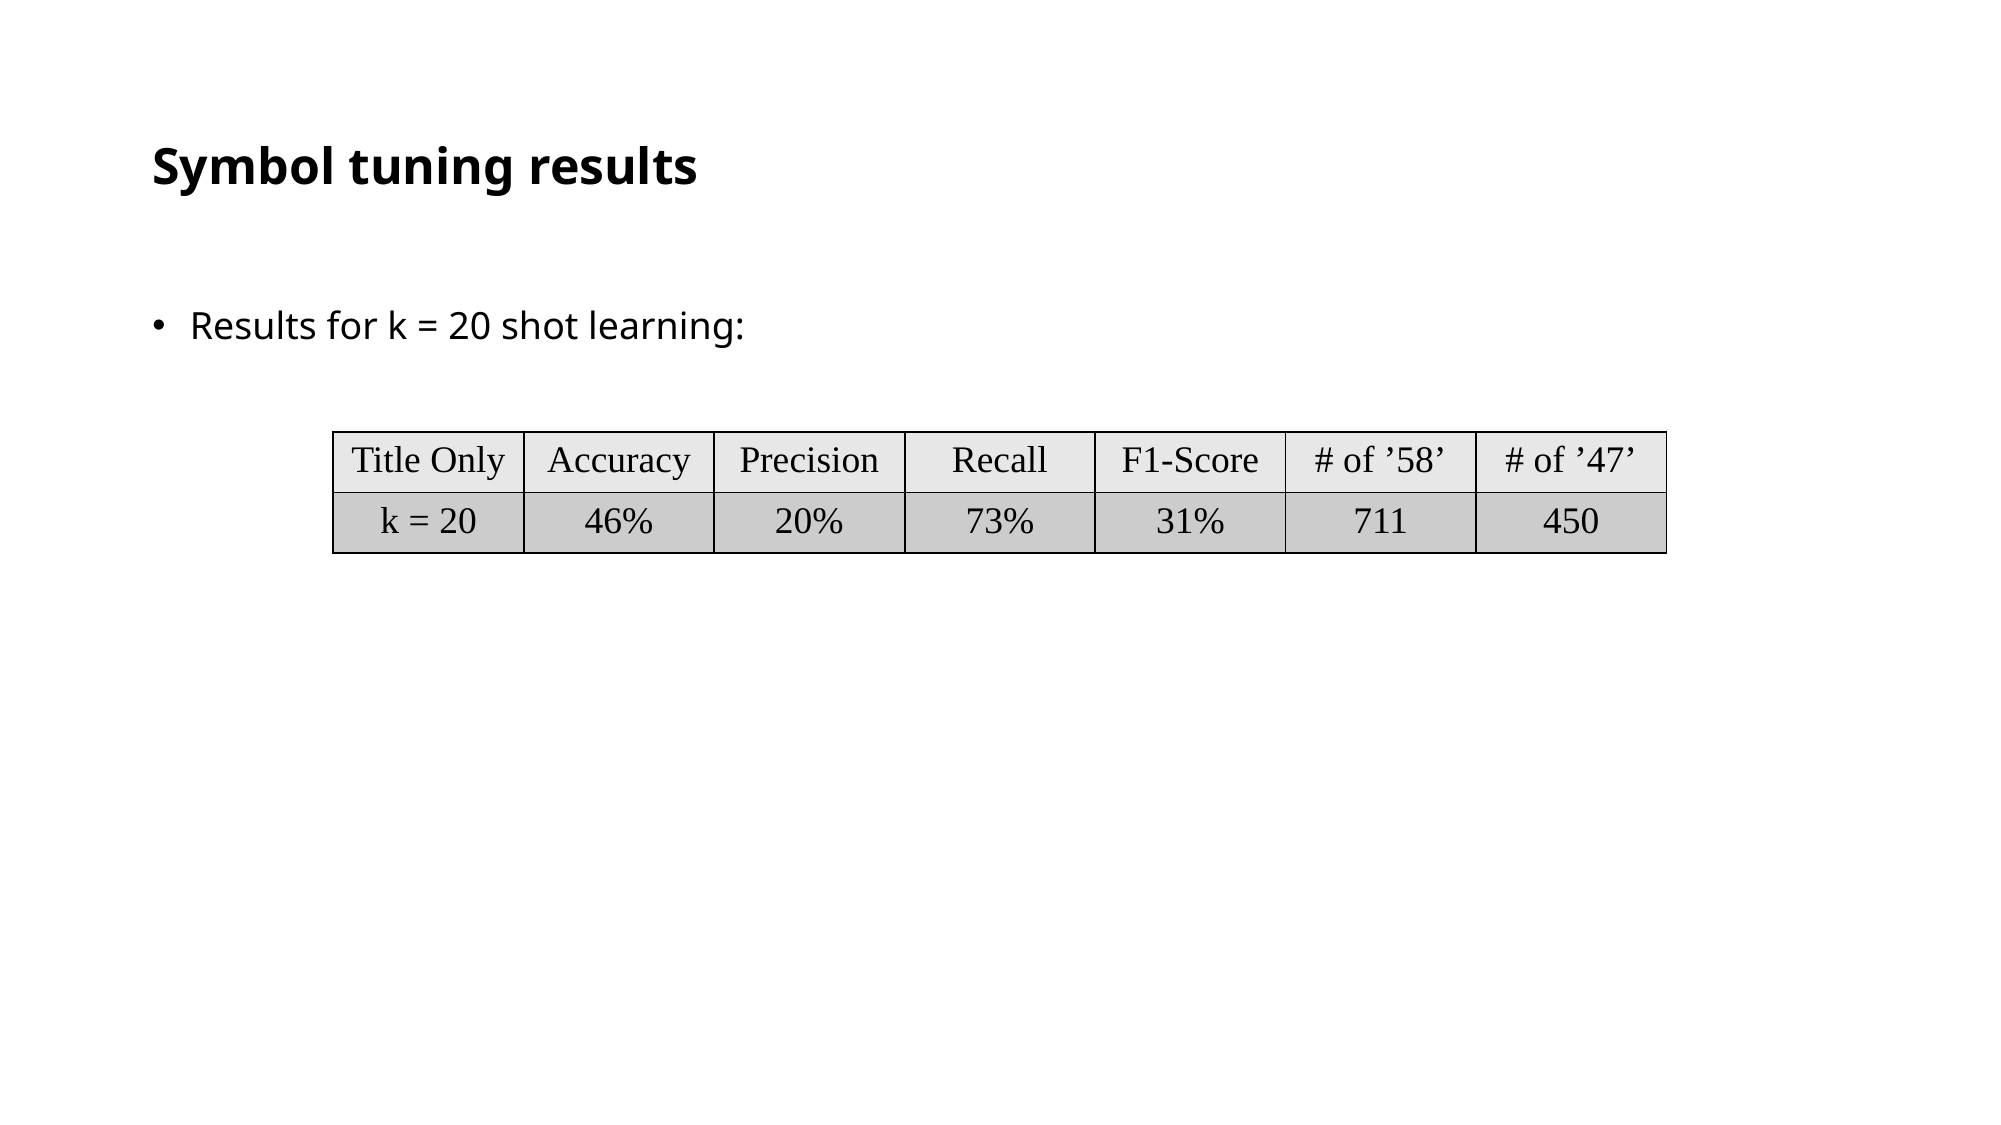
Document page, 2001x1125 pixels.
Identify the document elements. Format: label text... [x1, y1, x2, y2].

table_header Accuracy [525, 433, 713, 492]
table_header F1-Score [1096, 433, 1285, 492]
table_cell 31% [1096, 493, 1285, 552]
table_header Title Only [334, 433, 523, 492]
table_cell 20% [715, 493, 904, 552]
table_header # of ’47’ [1477, 433, 1666, 492]
list Results for k = 20 shot learning: [137, 299, 1863, 1014]
table_header Precision [715, 433, 904, 492]
table_cell k = 20 [334, 493, 523, 552]
table_header Recall [906, 433, 1094, 492]
table_header # of ’58’ [1286, 433, 1475, 492]
table_cell 73% [906, 493, 1094, 552]
table_cell 46% [525, 493, 713, 552]
table_cell 450 [1477, 493, 1666, 552]
title Symbol tuning results [137, 59, 1863, 278]
table_cell 711 [1286, 493, 1475, 552]
